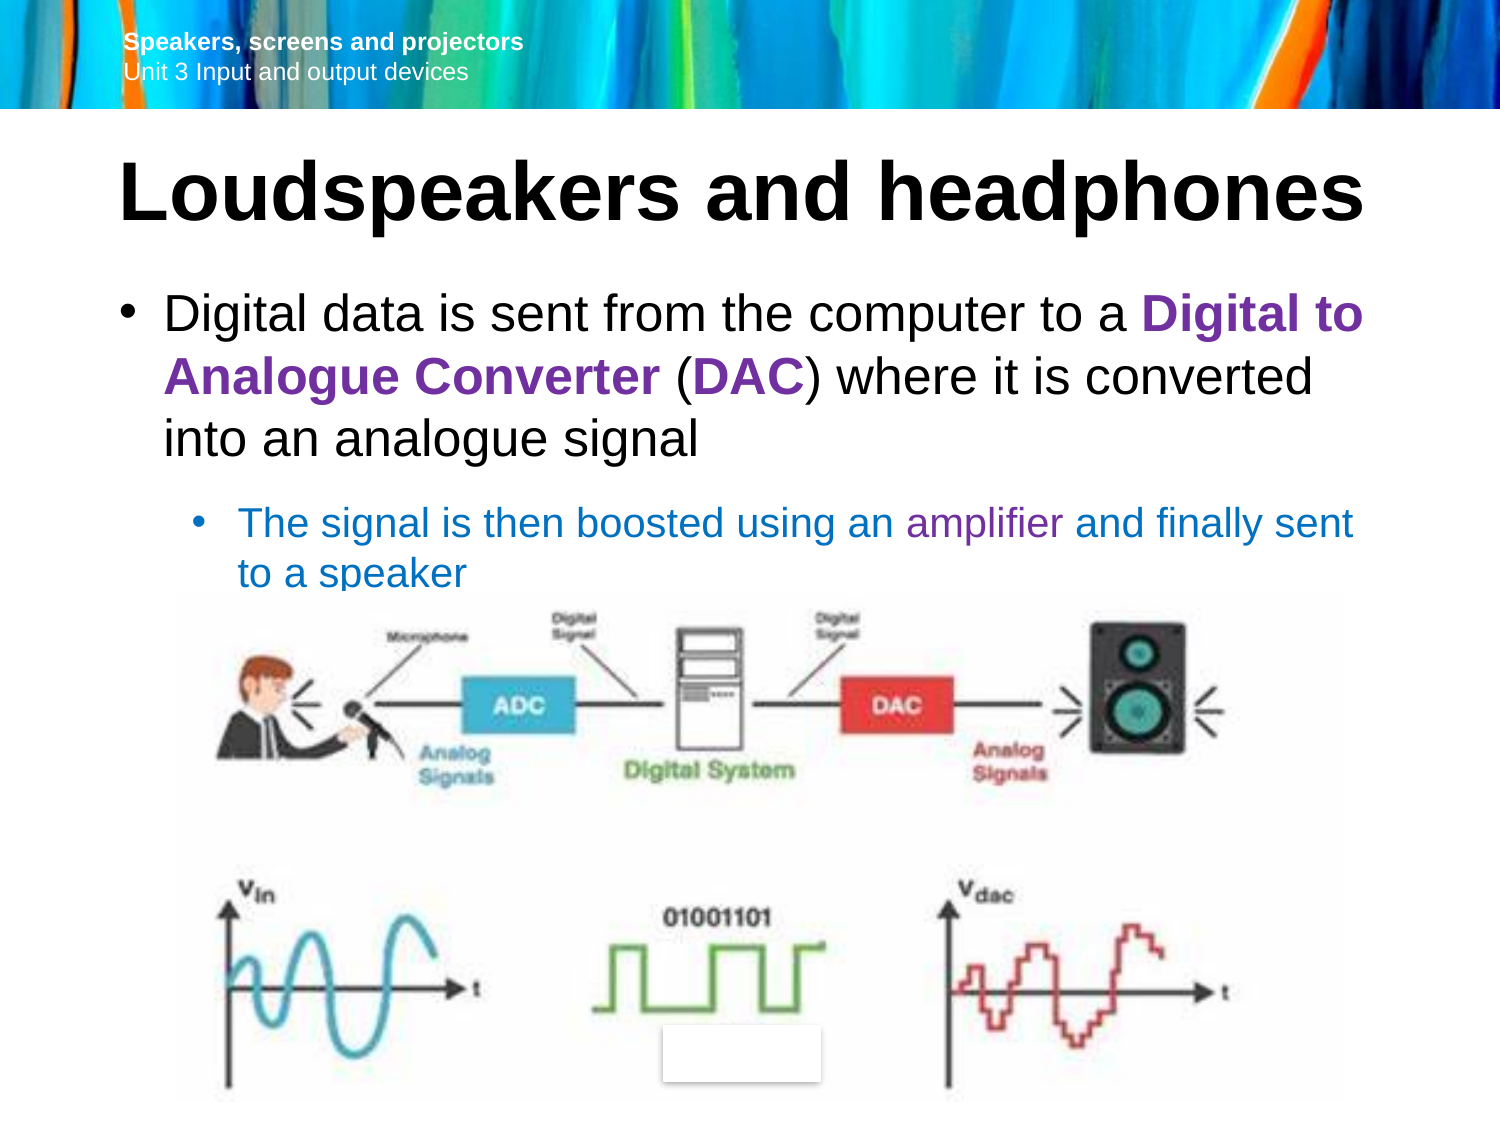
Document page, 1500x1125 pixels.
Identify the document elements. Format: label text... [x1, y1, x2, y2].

picture [176, 590, 1344, 1102]
text_box [0, 0, 1500, 74]
list Digital data is sent from the computer to a Digital to Analogue Converter (DAC) where it is converted into an analogue signal The signal is then boosted using an amplifier and finally sent to a speaker [118, 279, 1398, 847]
text_box [0, 74, 1500, 150]
list Loudspeakers and headphones [118, 150, 1401, 259]
